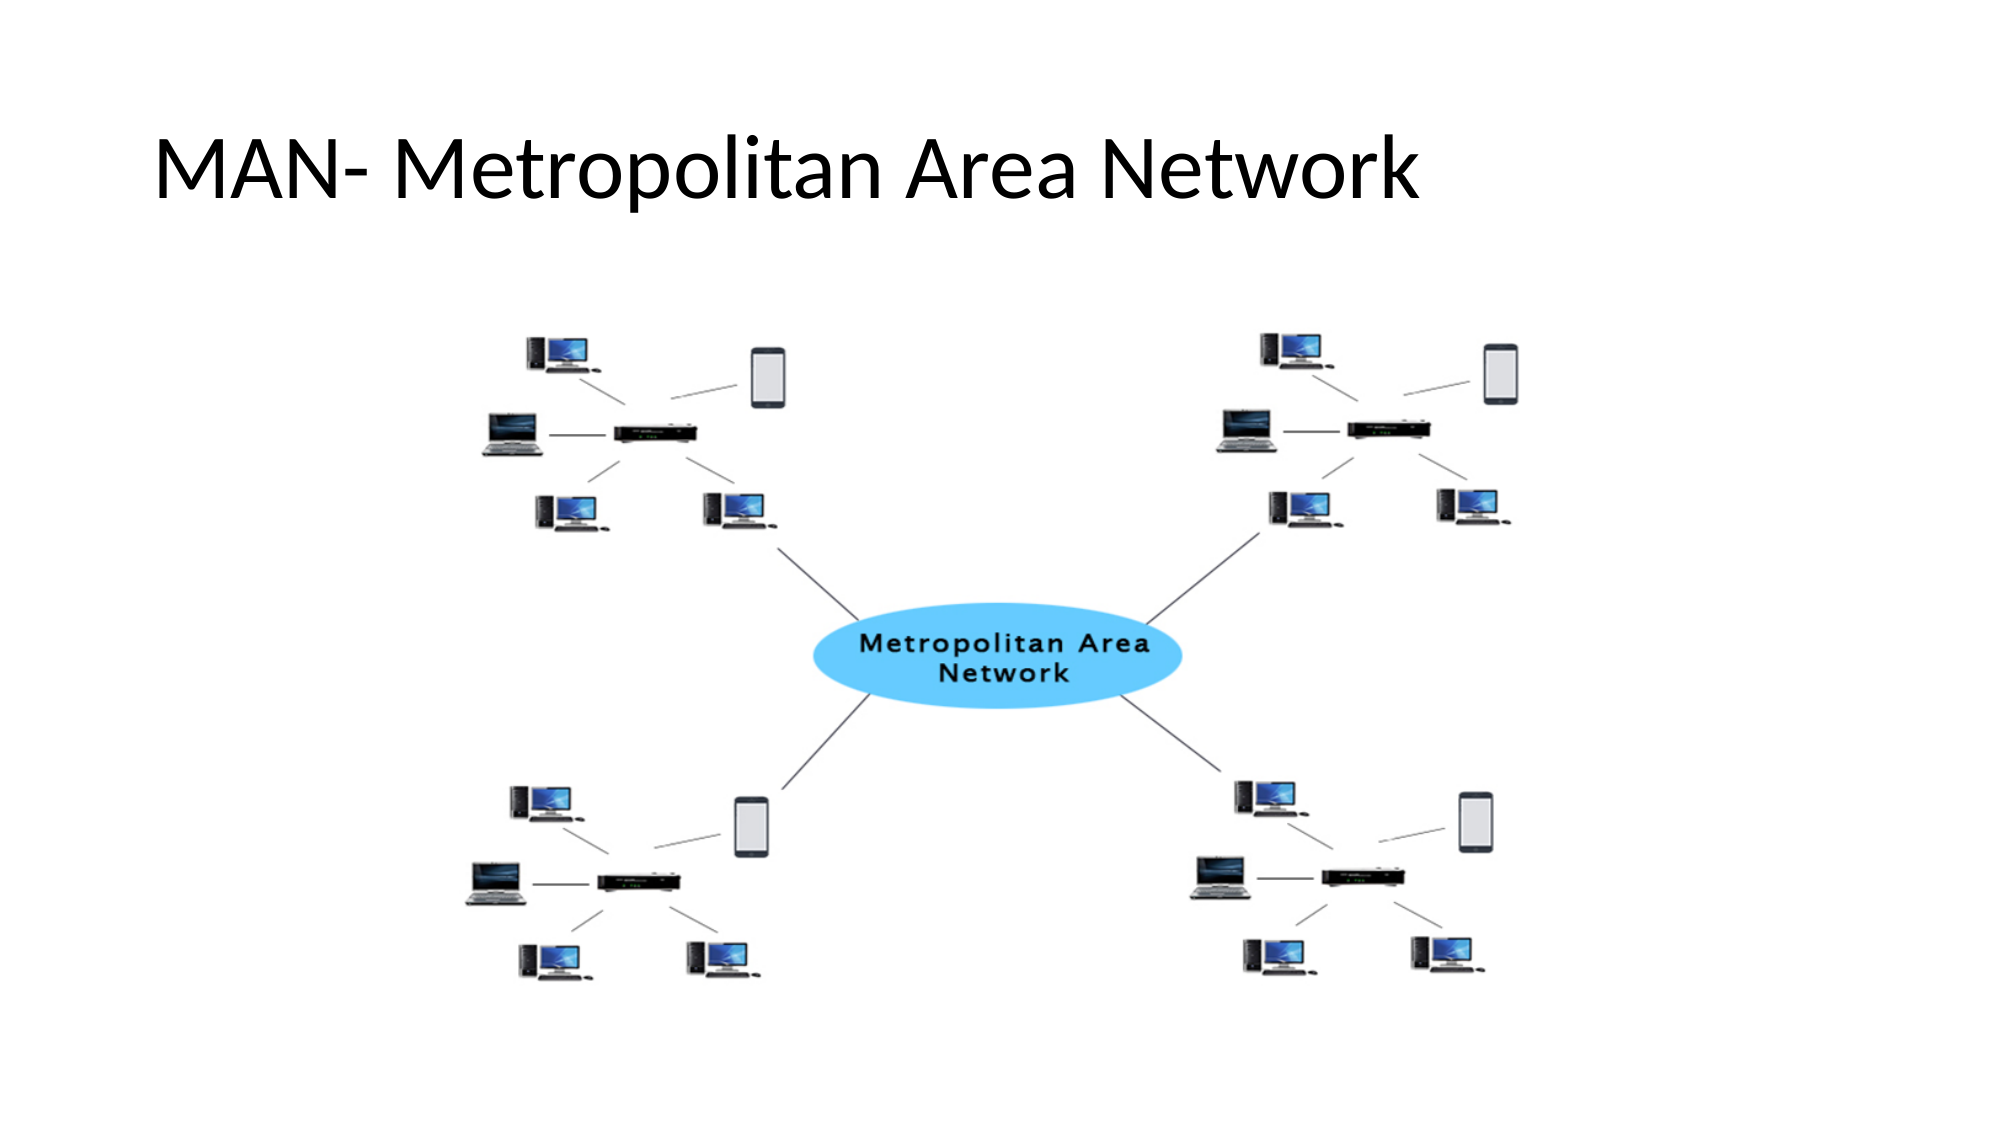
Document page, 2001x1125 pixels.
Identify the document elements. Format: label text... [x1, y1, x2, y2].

title MAN- Metropolitan Area Network [137, 59, 1863, 278]
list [447, 299, 1553, 1014]
